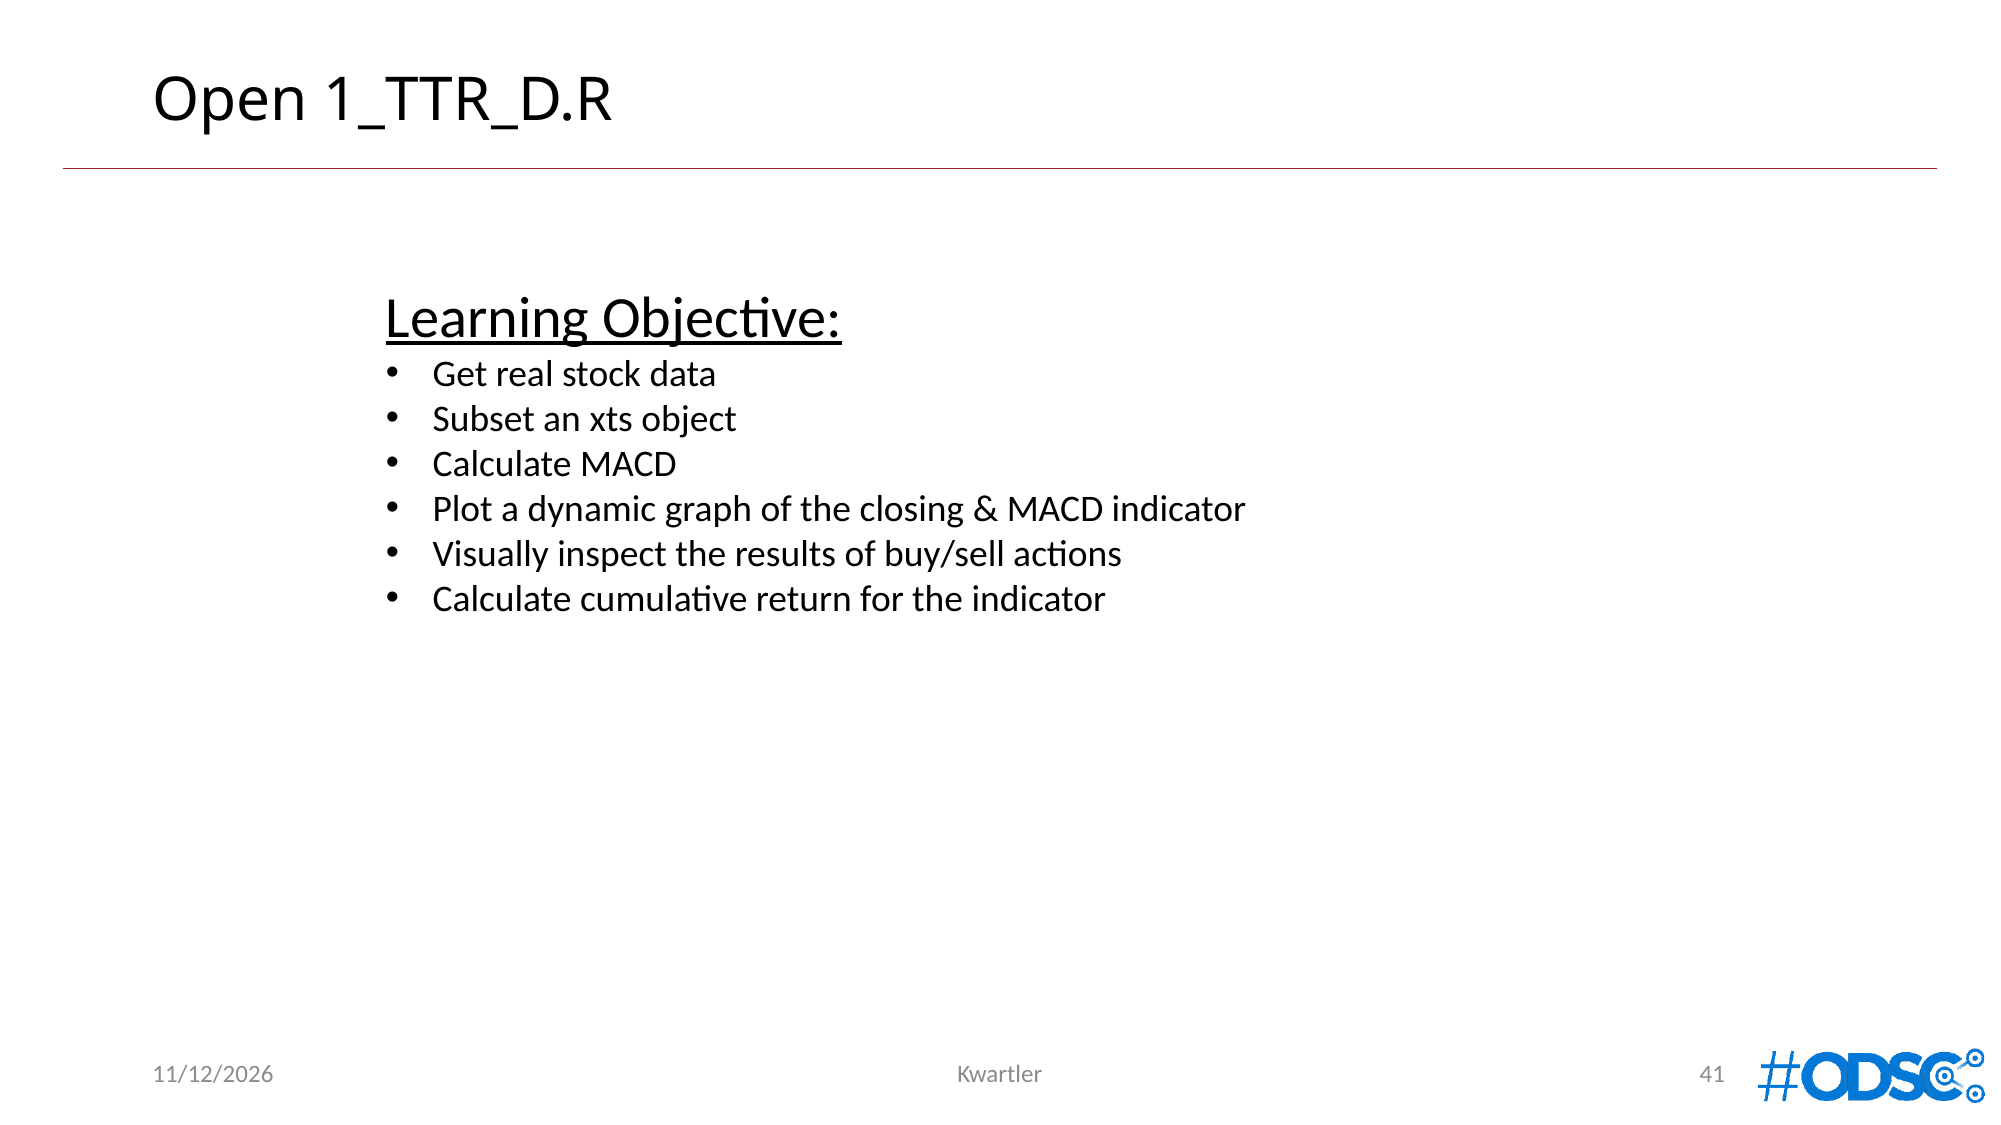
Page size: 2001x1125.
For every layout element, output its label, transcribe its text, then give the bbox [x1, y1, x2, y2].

picture [1740, 1038, 1994, 1116]
footer Kwartler [662, 1042, 1338, 1103]
text_box 41 [1412, 1042, 1741, 1103]
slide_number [137, 1042, 588, 1103]
title Open 1_TTR_D.R [137, 59, 1863, 142]
text_box Learning Objective: Get real stock data Subset an xts object Calculate MACD Plot a dynamic graph of the closing & MACD indicator Visually inspect the results of buy/sell actions Calculate cumulative return for the indicator [370, 271, 1262, 627]
